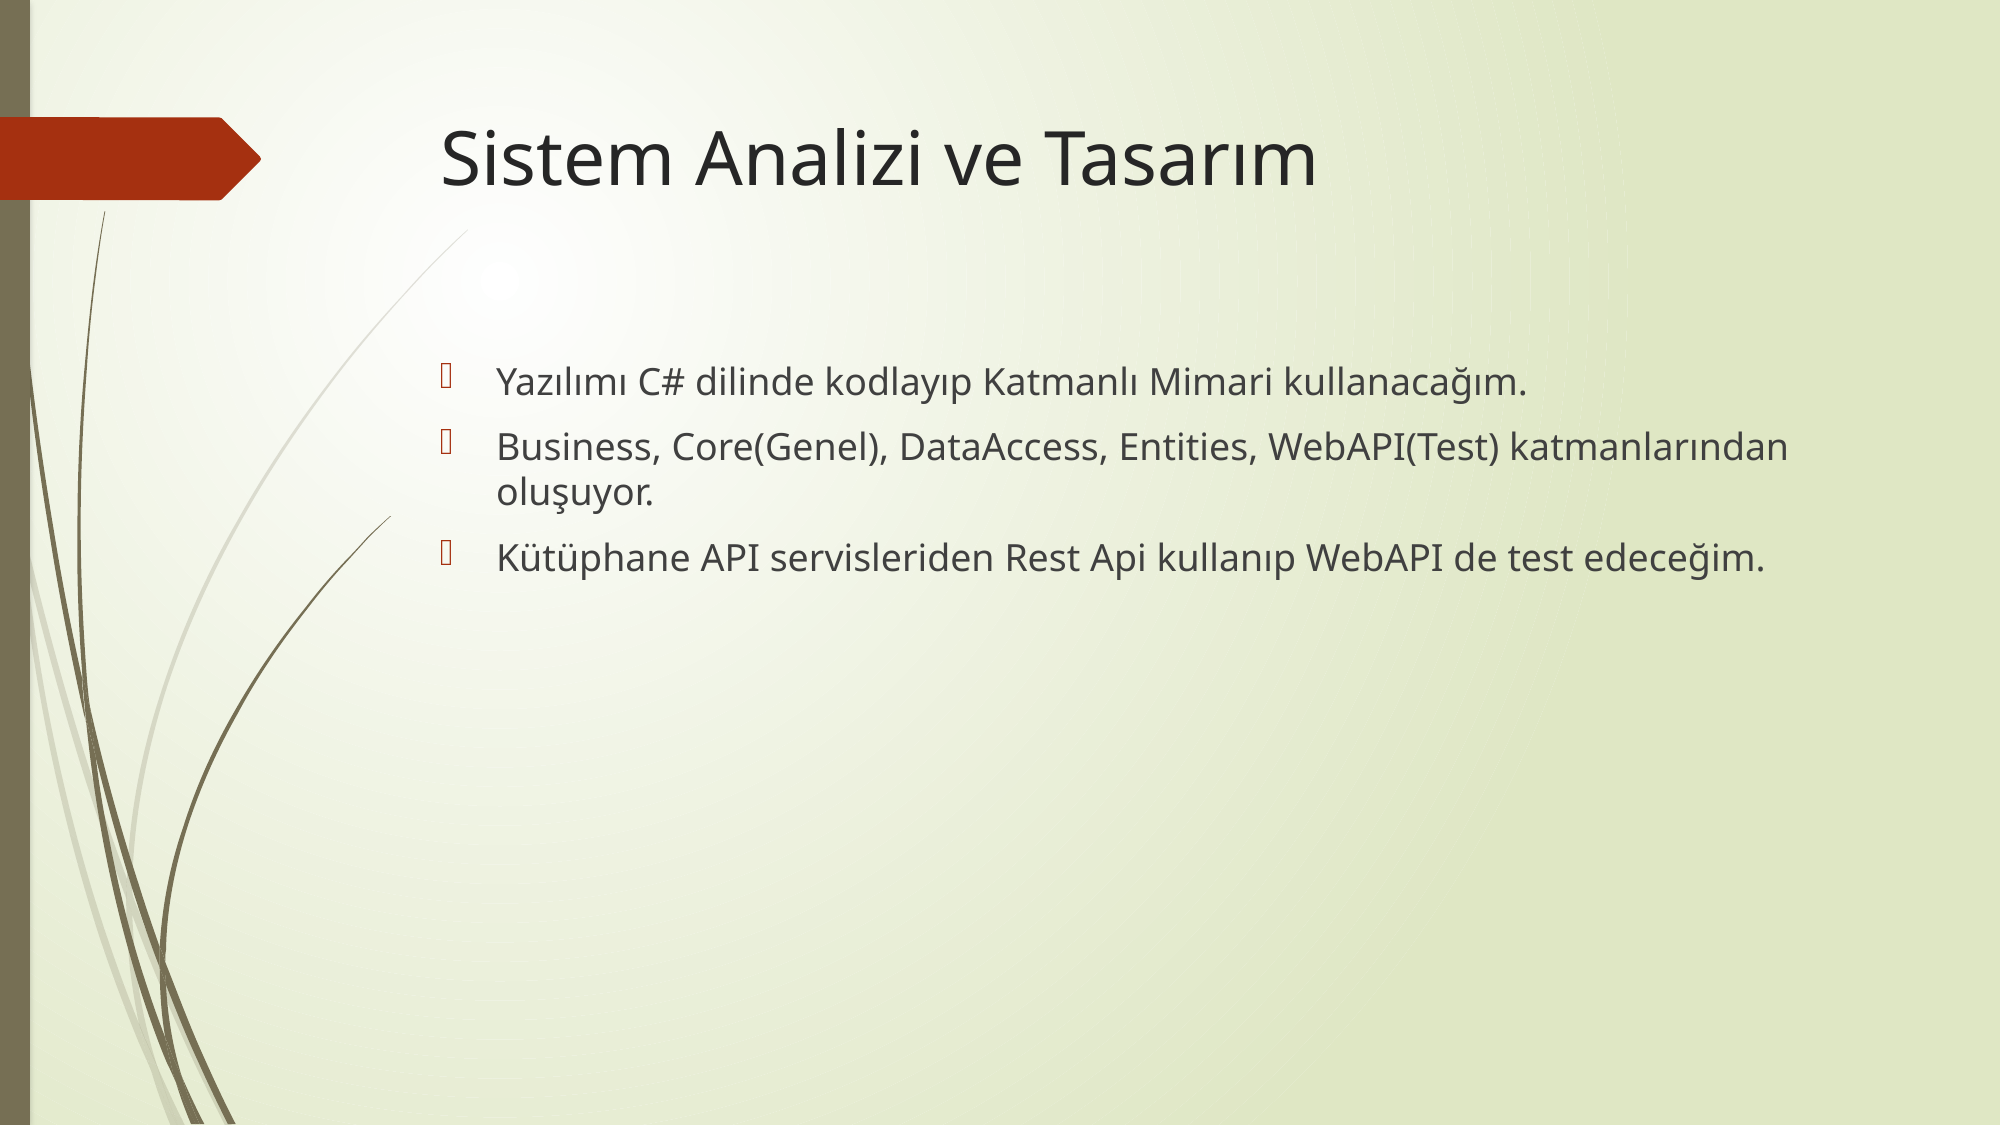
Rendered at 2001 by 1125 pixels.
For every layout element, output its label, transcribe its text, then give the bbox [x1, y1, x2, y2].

title Sistem Analizi ve Tasarım [425, 102, 1888, 313]
list Yazılımı C# dilinde kodlayıp Katmanlı Mimari kullanacağım. Business, Core(Genel), DataAccess, Entities, WebAPI(Test) katmanlarından oluşuyor. Kütüphane API servisleriden Rest Api kullanıp WebAPI de test edeceğim. [424, 350, 1888, 970]
